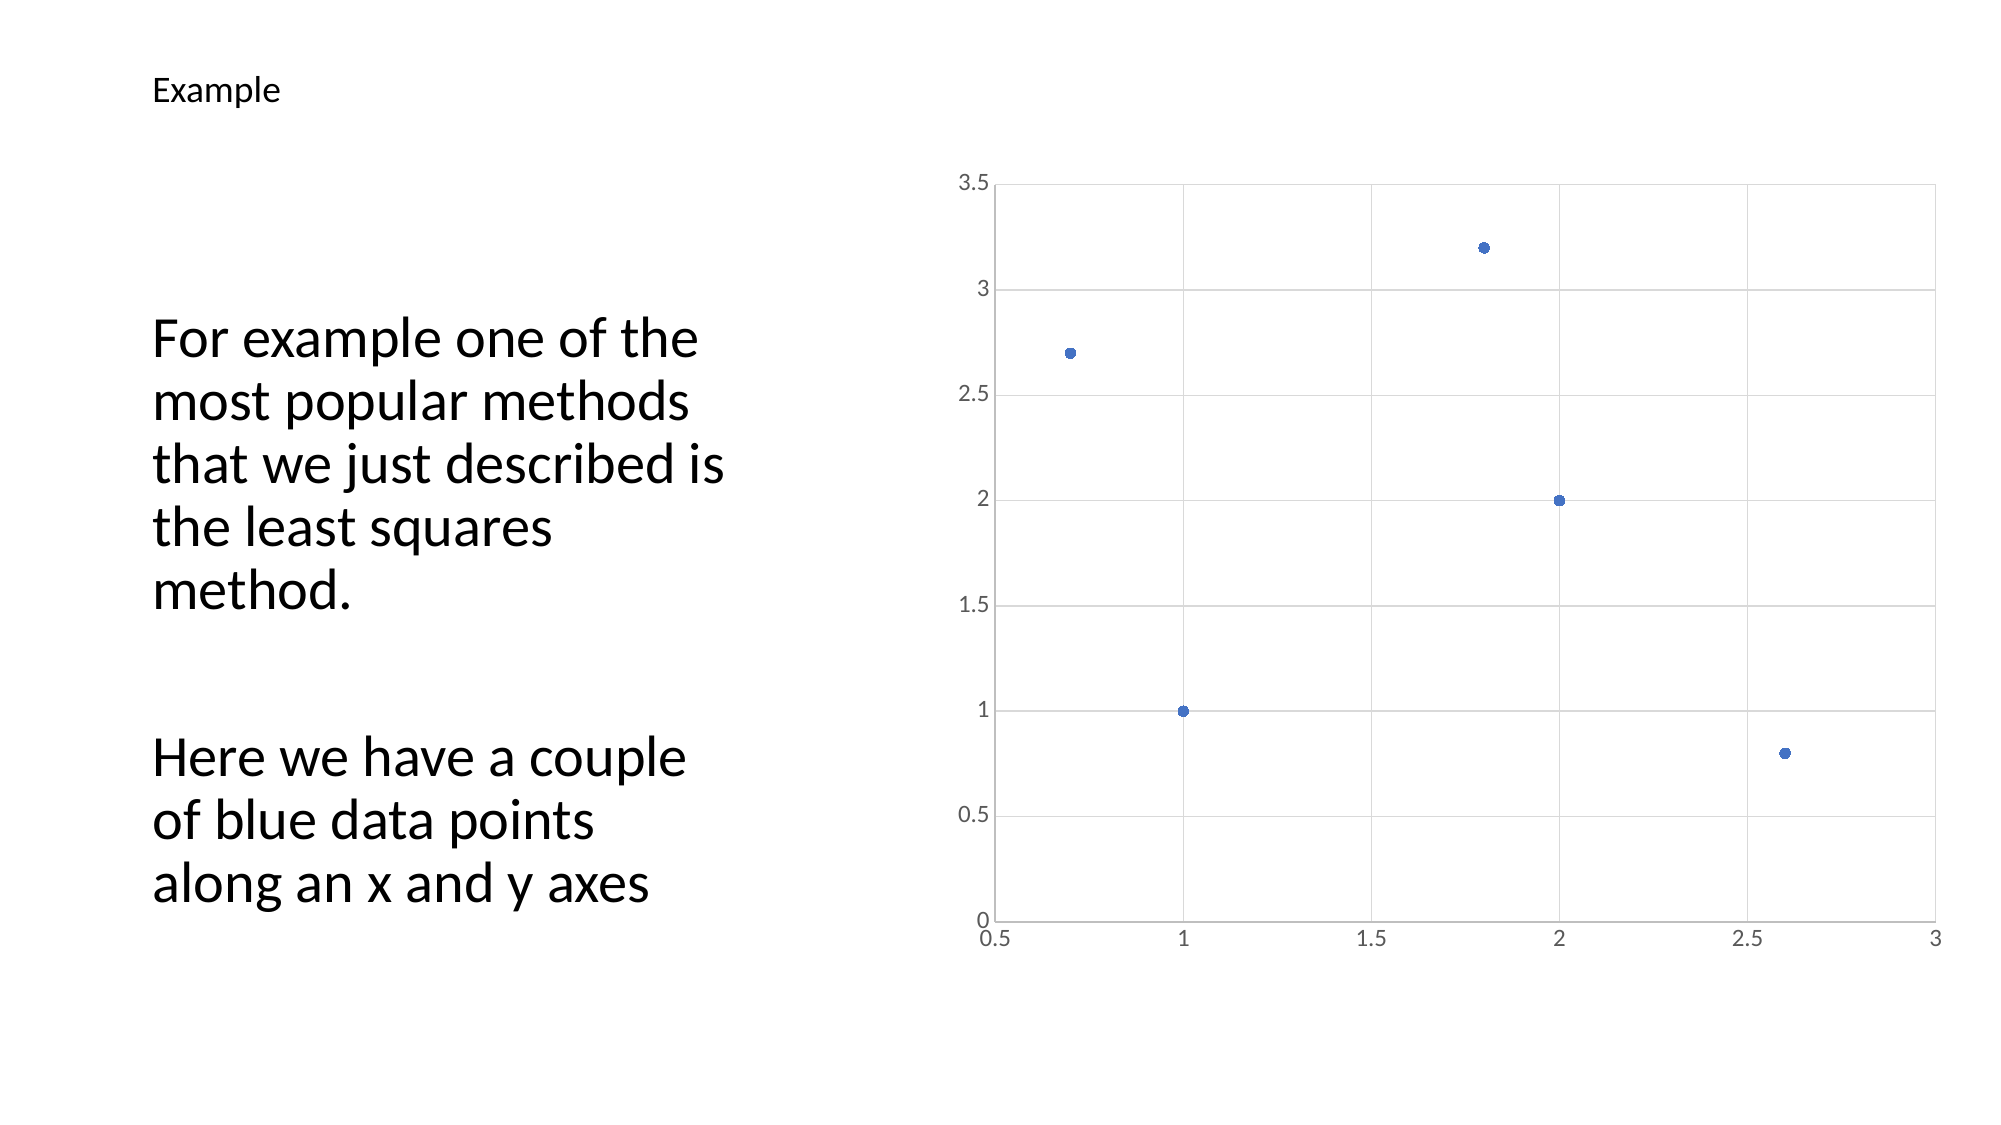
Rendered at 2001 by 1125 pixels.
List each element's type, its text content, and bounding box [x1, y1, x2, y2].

text_box Example [137, 57, 1138, 118]
chart [937, 155, 1963, 970]
list For example one of the most popular methods that we just described is the least squares method. Here we have a couple of blue data points along an x and y axes [137, 299, 741, 1014]
